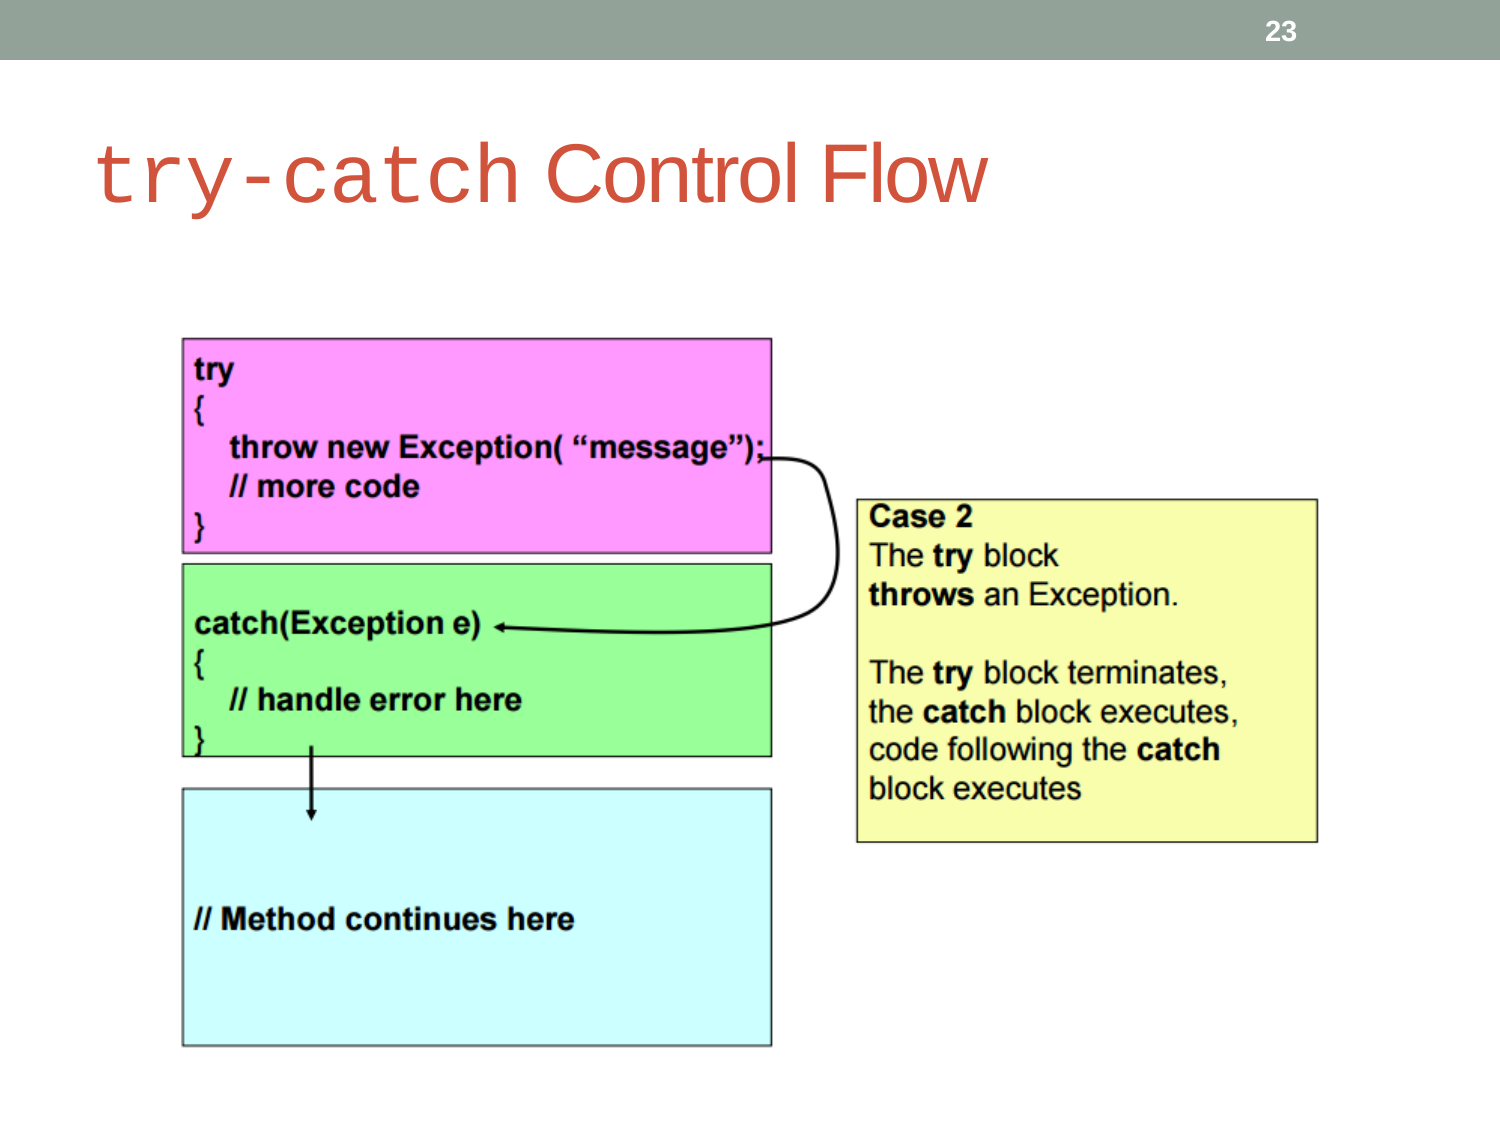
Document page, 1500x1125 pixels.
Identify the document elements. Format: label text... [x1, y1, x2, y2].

slide_number 23 [1250, 3, 1425, 57]
title try-catch Control Flow [75, 87, 1425, 250]
picture [159, 326, 1341, 1059]
